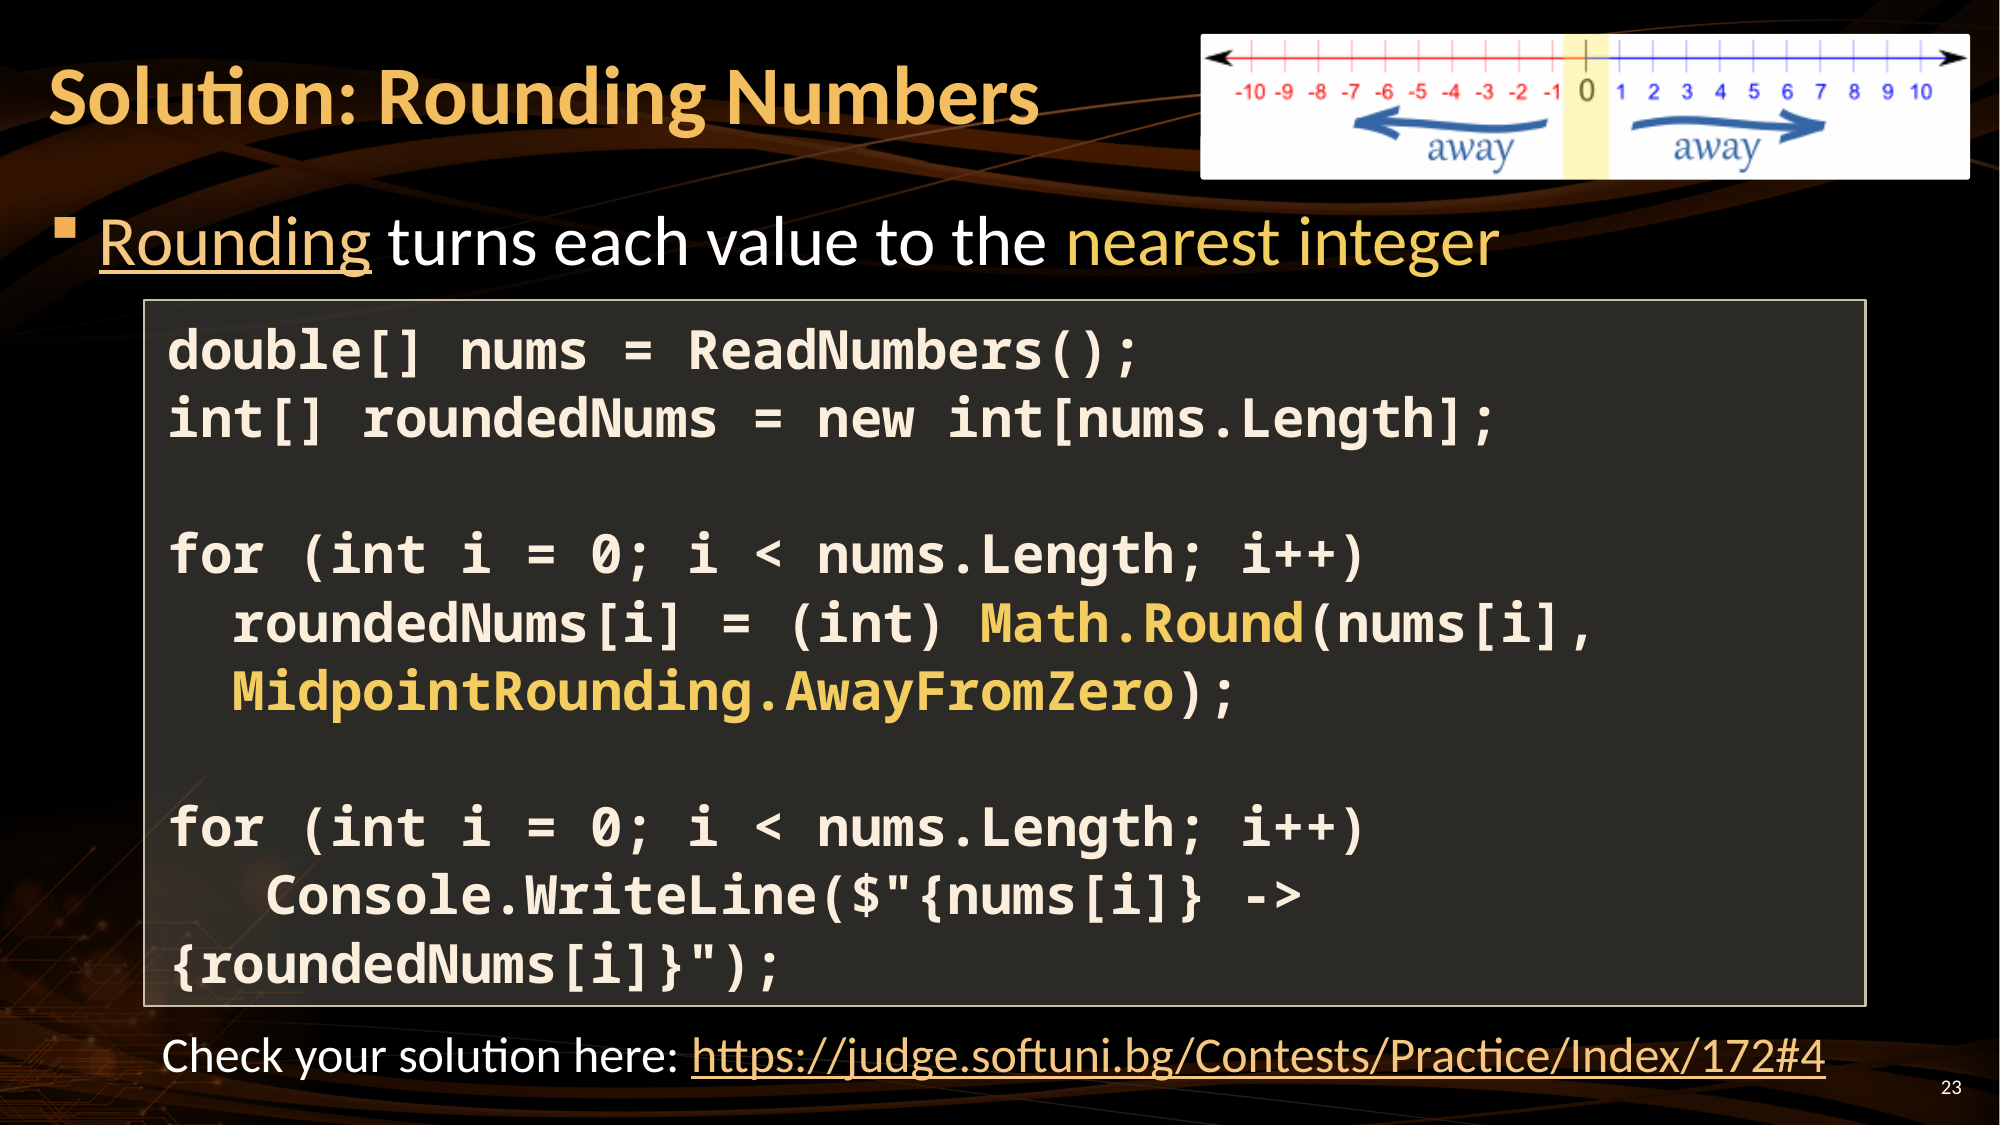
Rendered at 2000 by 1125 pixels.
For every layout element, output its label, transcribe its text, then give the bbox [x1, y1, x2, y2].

text_box double[] nums = ReadNumbers(); int[] roundedNums = new int[nums.Length]; for (int i = 0; i < nums.Length; i++) roundedNums[i] = (int) Math.Round(nums[i], MidpointRounding.AwayFromZero); for (int i = 0; i < nums.Length; i++) Console.WriteLine($"{nums[i]} -> {roundedNums[i]}"); [144, 299, 1866, 1006]
text_box Check your solution here: https://judge.softuni.bg/Contests/Practice/Index/172#4 [133, 1015, 1866, 1090]
title Solution: Rounding Numbers [30, 6, 1602, 189]
picture [0, 0, 2000, 1125]
list Rounding turns each value to the nearest integer [31, 188, 1968, 1103]
